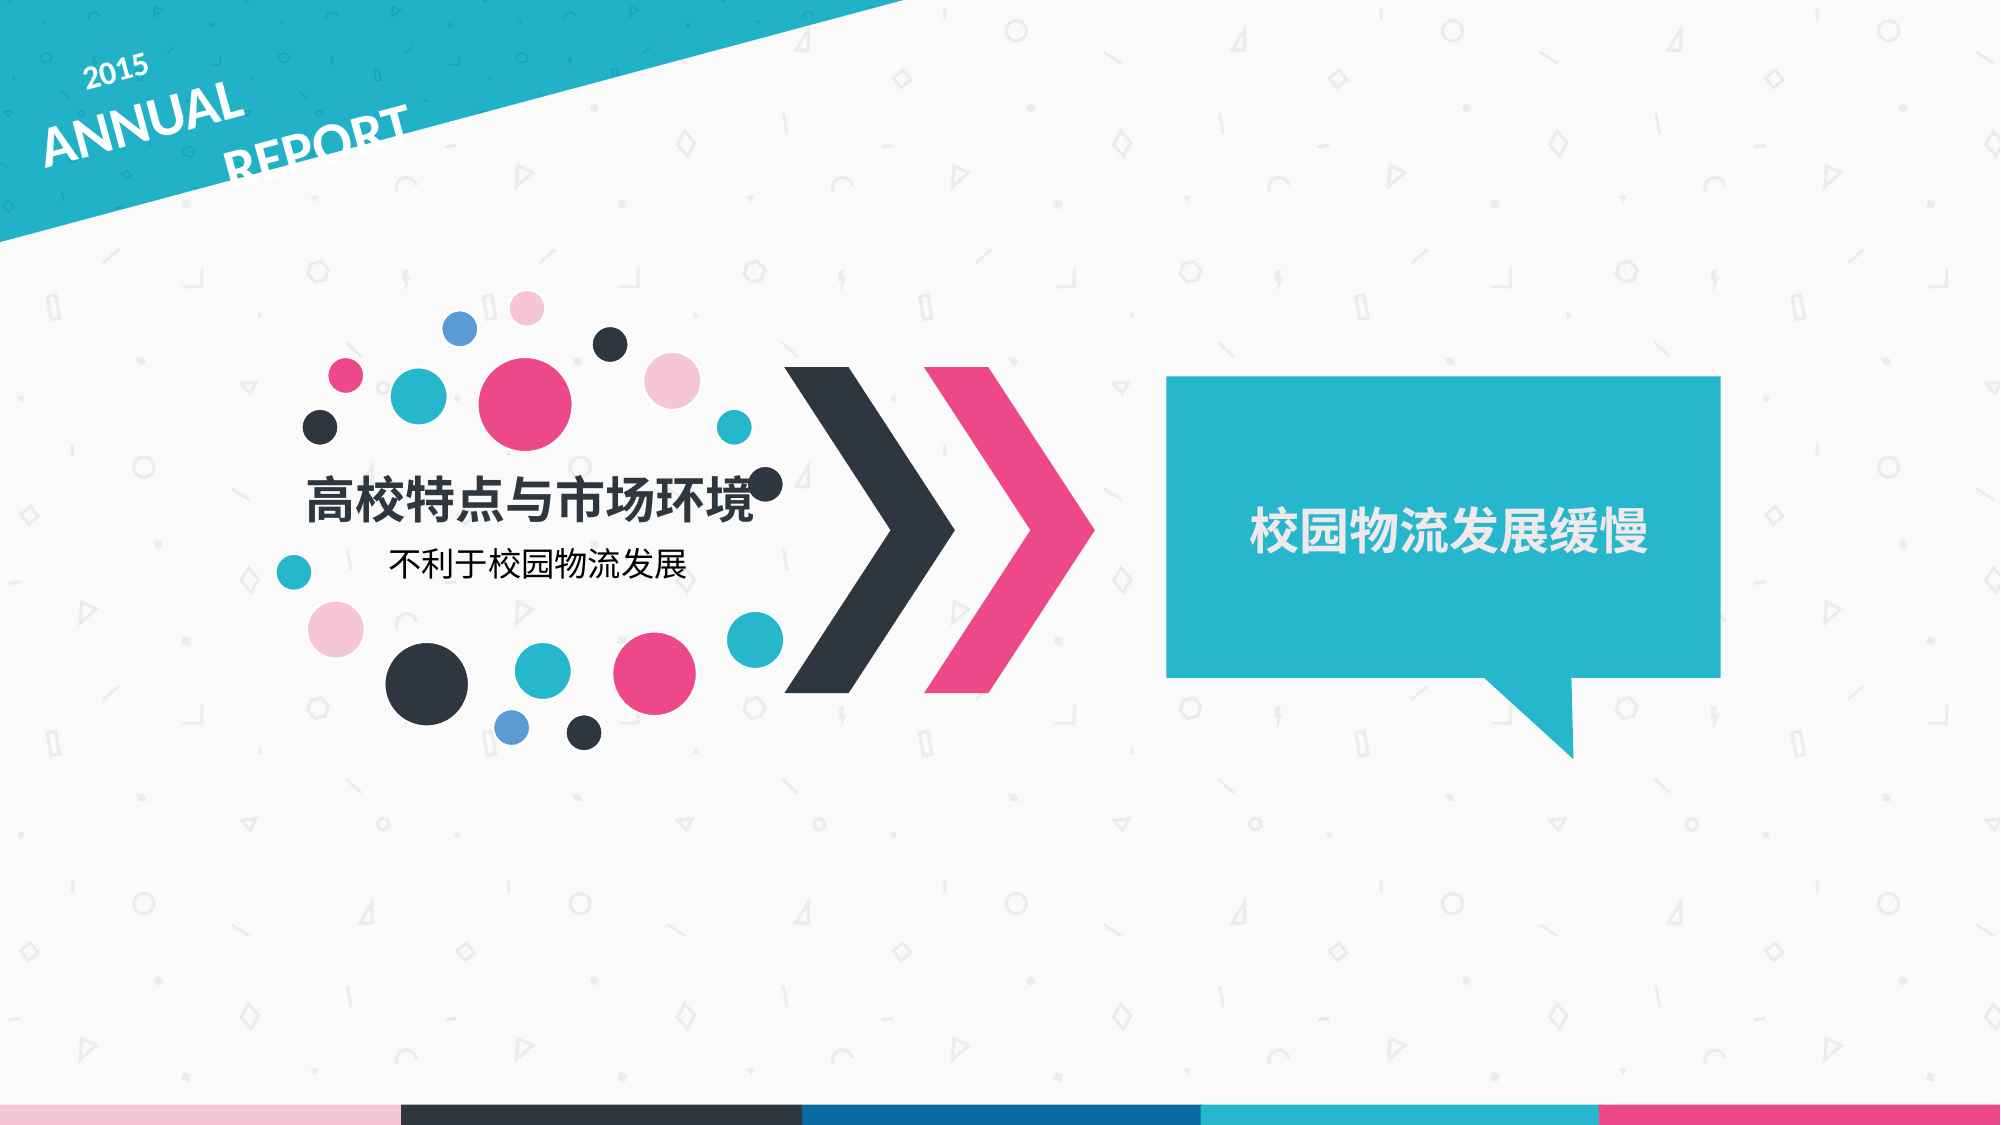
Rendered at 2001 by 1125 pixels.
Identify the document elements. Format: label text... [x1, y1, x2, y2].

text_box [715, 408, 753, 446]
text_box [384, 641, 470, 727]
text_box [784, 367, 955, 694]
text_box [0, 1104, 2000, 1125]
text_box [306, 600, 365, 659]
text_box [1166, 376, 1721, 760]
picture [0, 0, 2001, 1125]
text_box [301, 408, 339, 446]
text_box [513, 641, 572, 700]
text_box 高校特点与市场环境 [256, 460, 830, 536]
text_box [923, 367, 1095, 694]
text_box [725, 610, 785, 669]
text_box [612, 631, 697, 717]
text_box [275, 553, 313, 591]
text_box [565, 714, 603, 752]
text_box [0, 0, 260, 243]
text_box 不利于校园物流发展 [373, 535, 726, 591]
text_box [643, 351, 702, 410]
text_box [389, 367, 448, 426]
text_box [493, 709, 531, 747]
text_box 校园物流发展缓慢 [1234, 492, 1665, 568]
text_box [394, 0, 904, 128]
text_box [591, 325, 629, 363]
text_box [508, 289, 546, 327]
text_box [477, 356, 573, 453]
text_box 2015 ANNUAL REPORT [3, 0, 436, 259]
text_box [441, 310, 479, 348]
text_box [327, 356, 365, 394]
